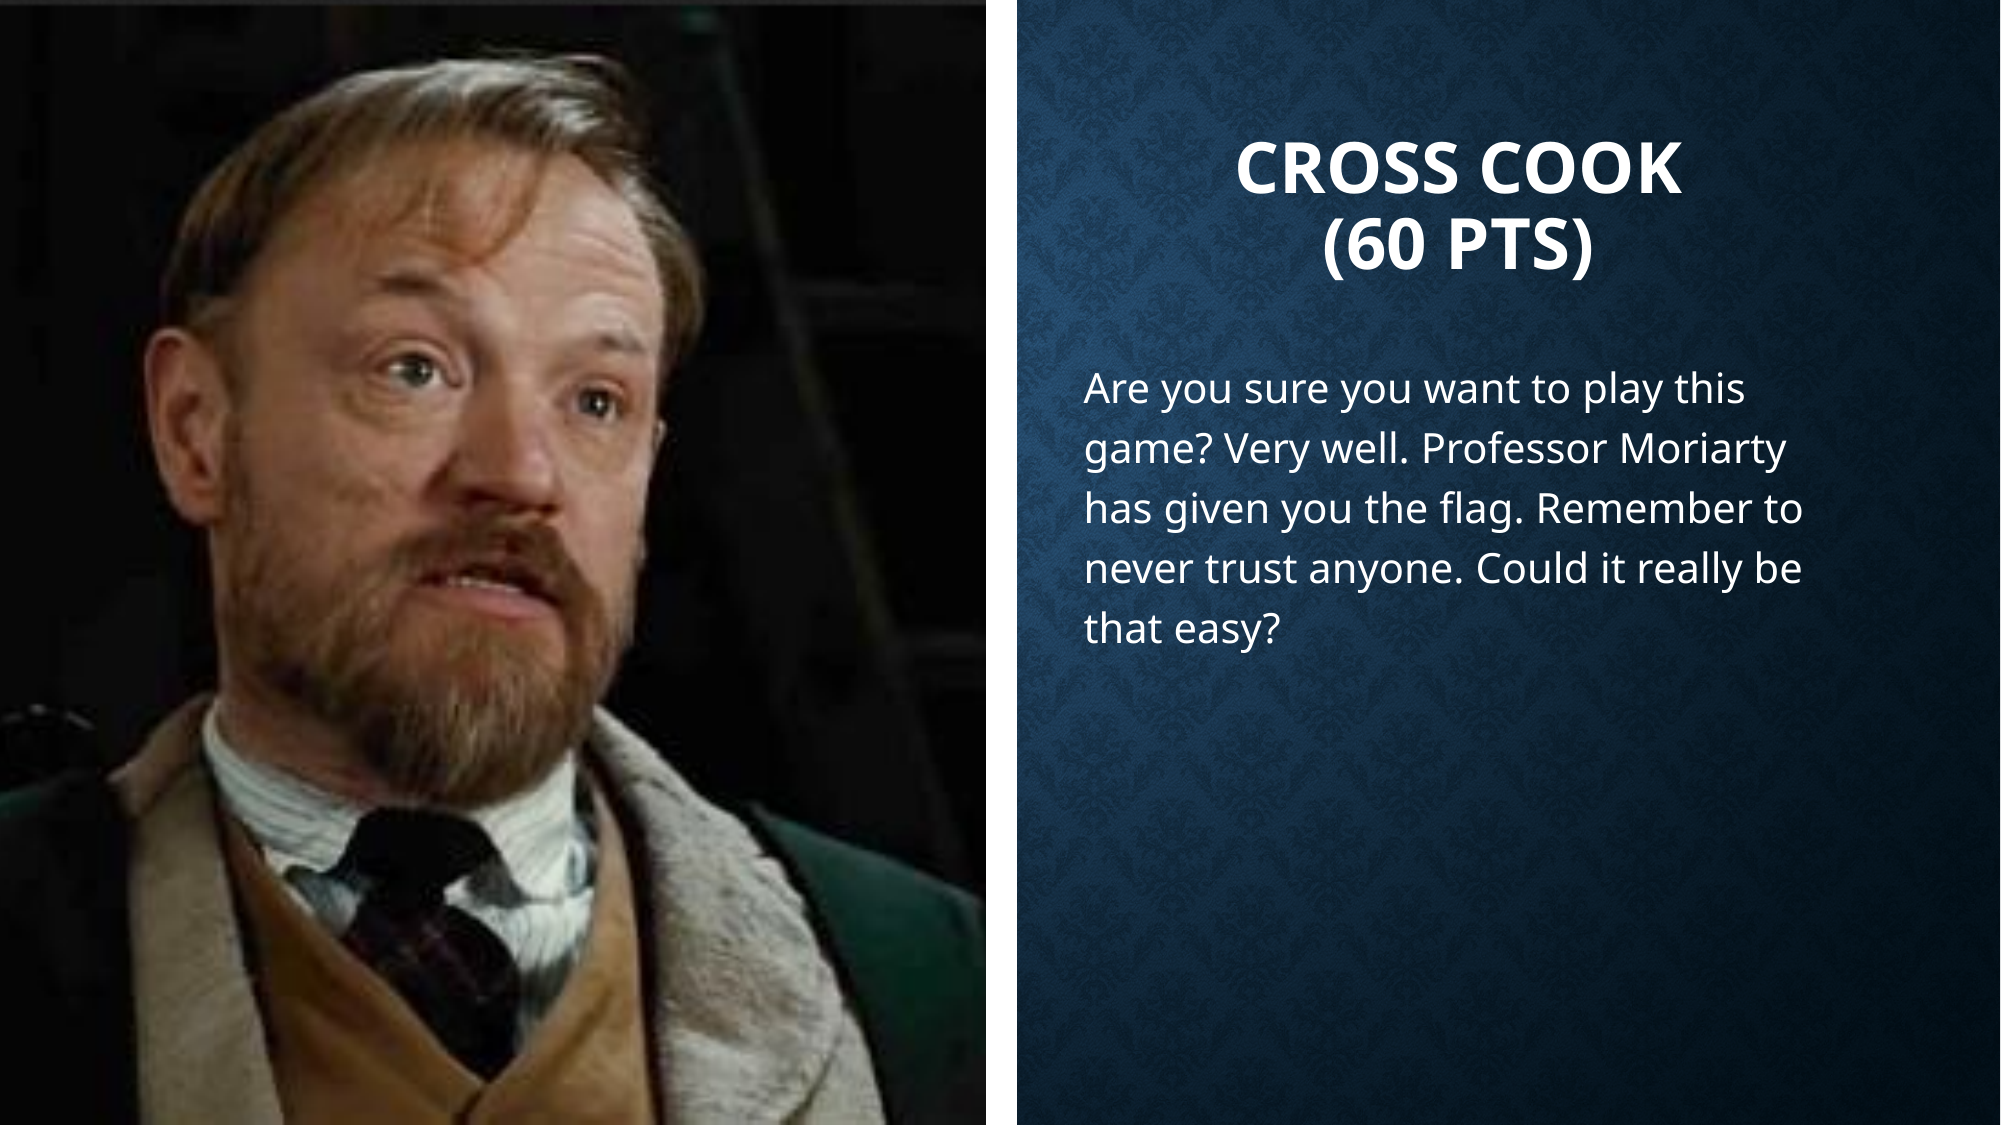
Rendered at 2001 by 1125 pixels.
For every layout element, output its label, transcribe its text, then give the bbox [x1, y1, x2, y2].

picture [0, 0, 1001, 1125]
title Cross cook (60 pts) [1068, 99, 1849, 318]
list Are you sure you want to play this game? Very well. Professor Moriarty has given you the flag. Remember to never trust anyone. Could it really be that easy? [1068, 343, 1849, 950]
